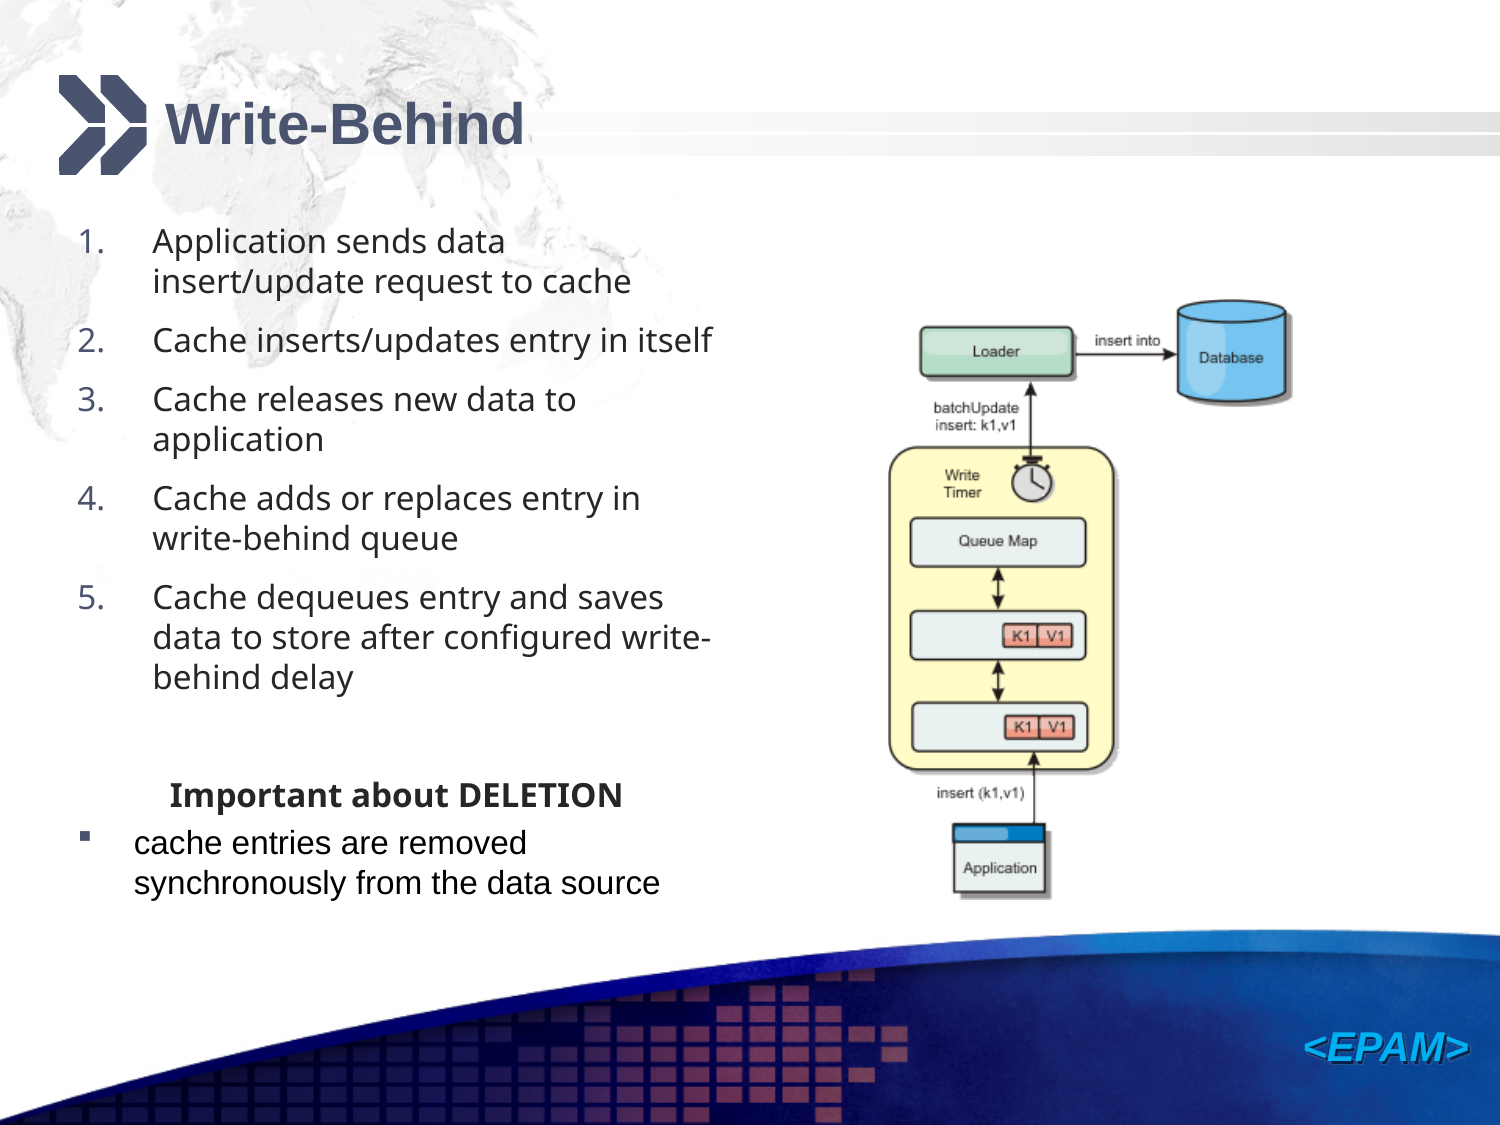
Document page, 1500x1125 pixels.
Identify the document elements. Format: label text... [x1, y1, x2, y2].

title Write-Behind [150, 75, 1388, 168]
list Application sends data insert/update request to cache Cache inserts/updates entry in itself Cache releases new data to application Cache adds or replaces entry in write-behind queue Cache dequeues entry and saves data to store after configured write-behind delay Important about DELETION cache entries are removed synchronously from the data source [62, 212, 732, 988]
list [888, 299, 1294, 901]
picture [0, 0, 1500, 1125]
